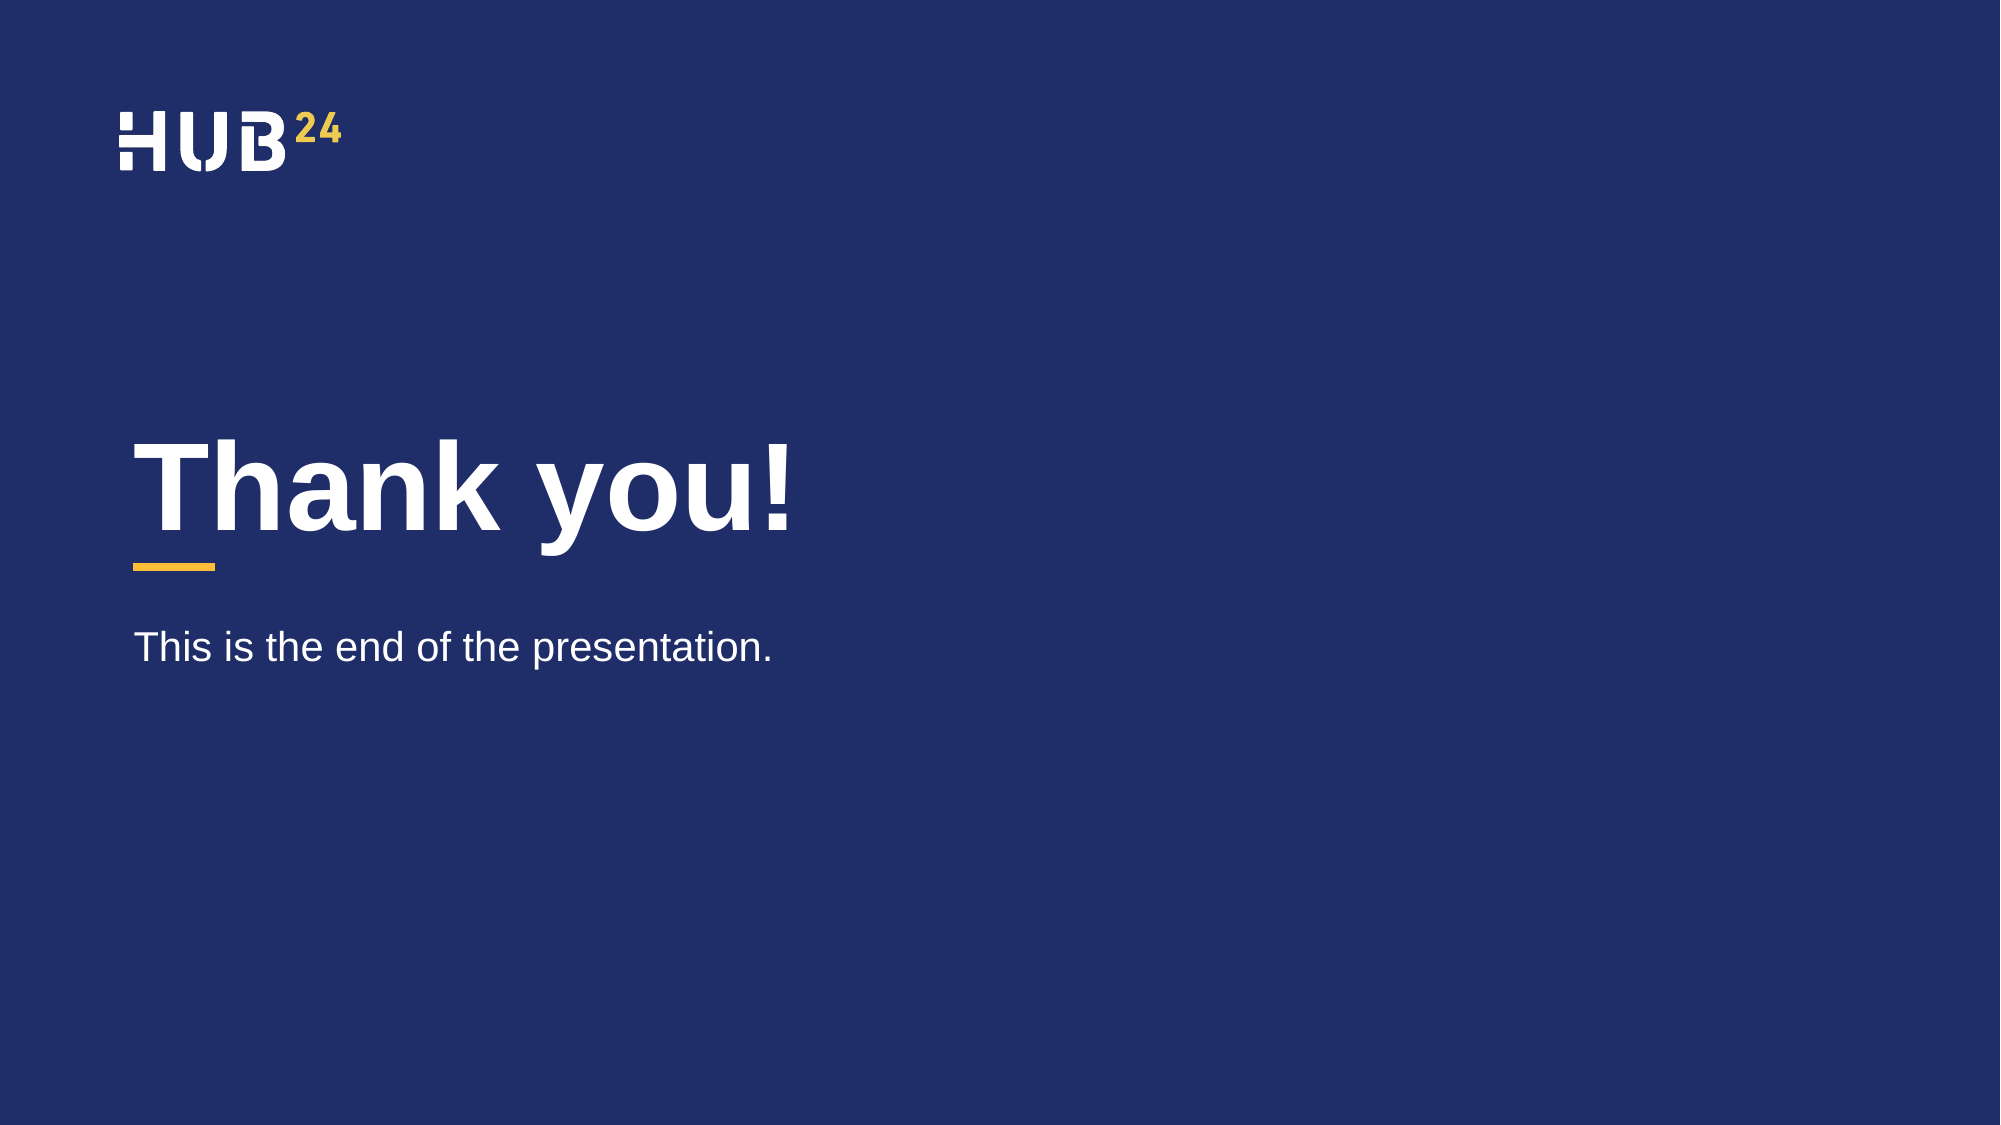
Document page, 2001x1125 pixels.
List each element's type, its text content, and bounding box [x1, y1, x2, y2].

title Thank you! [118, 414, 1882, 566]
list This is the end of the presentation. [118, 617, 969, 919]
picture [239, 108, 286, 171]
picture [119, 111, 166, 171]
